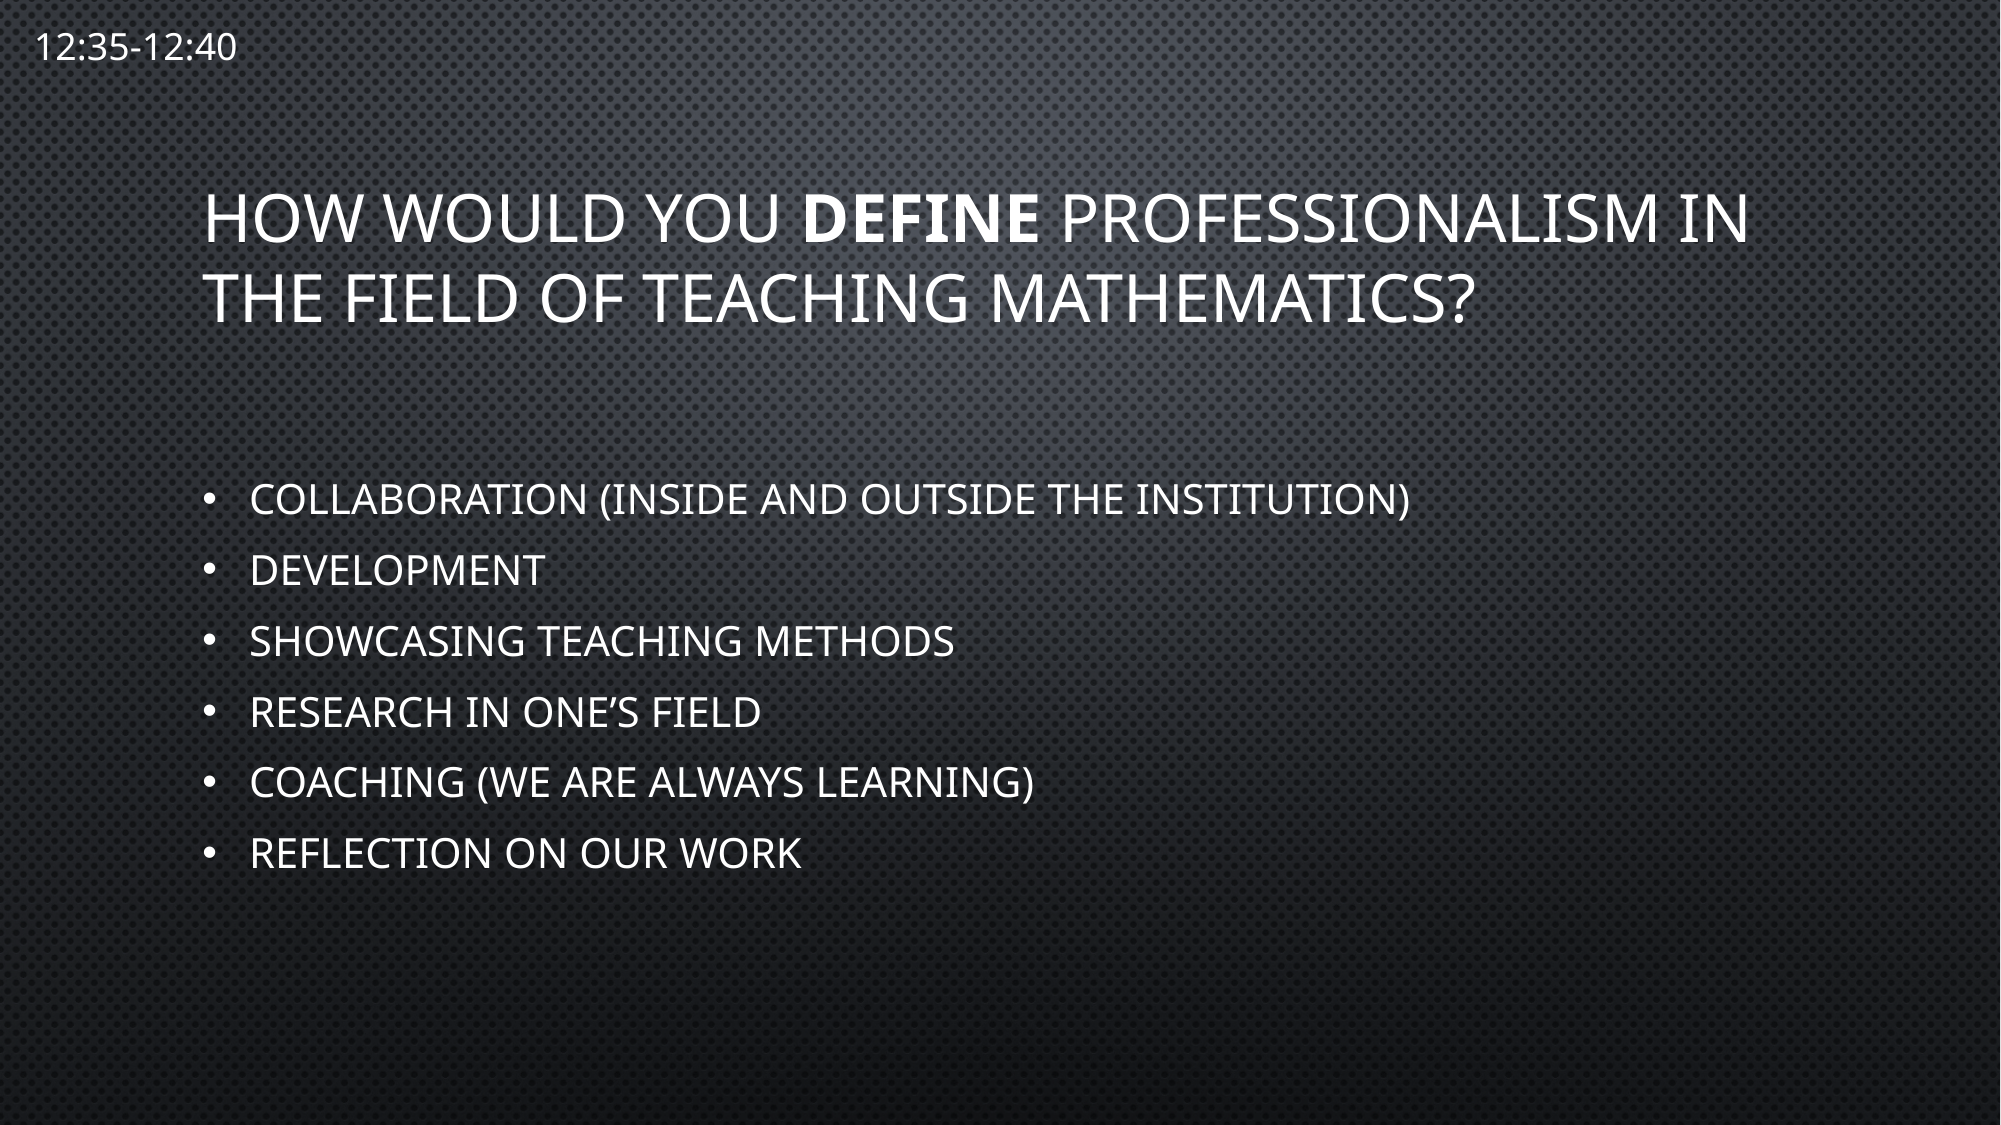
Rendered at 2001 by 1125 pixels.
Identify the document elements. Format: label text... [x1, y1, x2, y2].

title How would you define professionalism in the field of teaching mathematics? [187, 99, 1813, 360]
text_box 12:35-12:40 [19, 15, 254, 75]
list Collaboration (inside and outside the institution) Development Showcasing teaching methods Research in one’s field Coaching (we are always learning) Reflection on our work [187, 360, 1813, 990]
